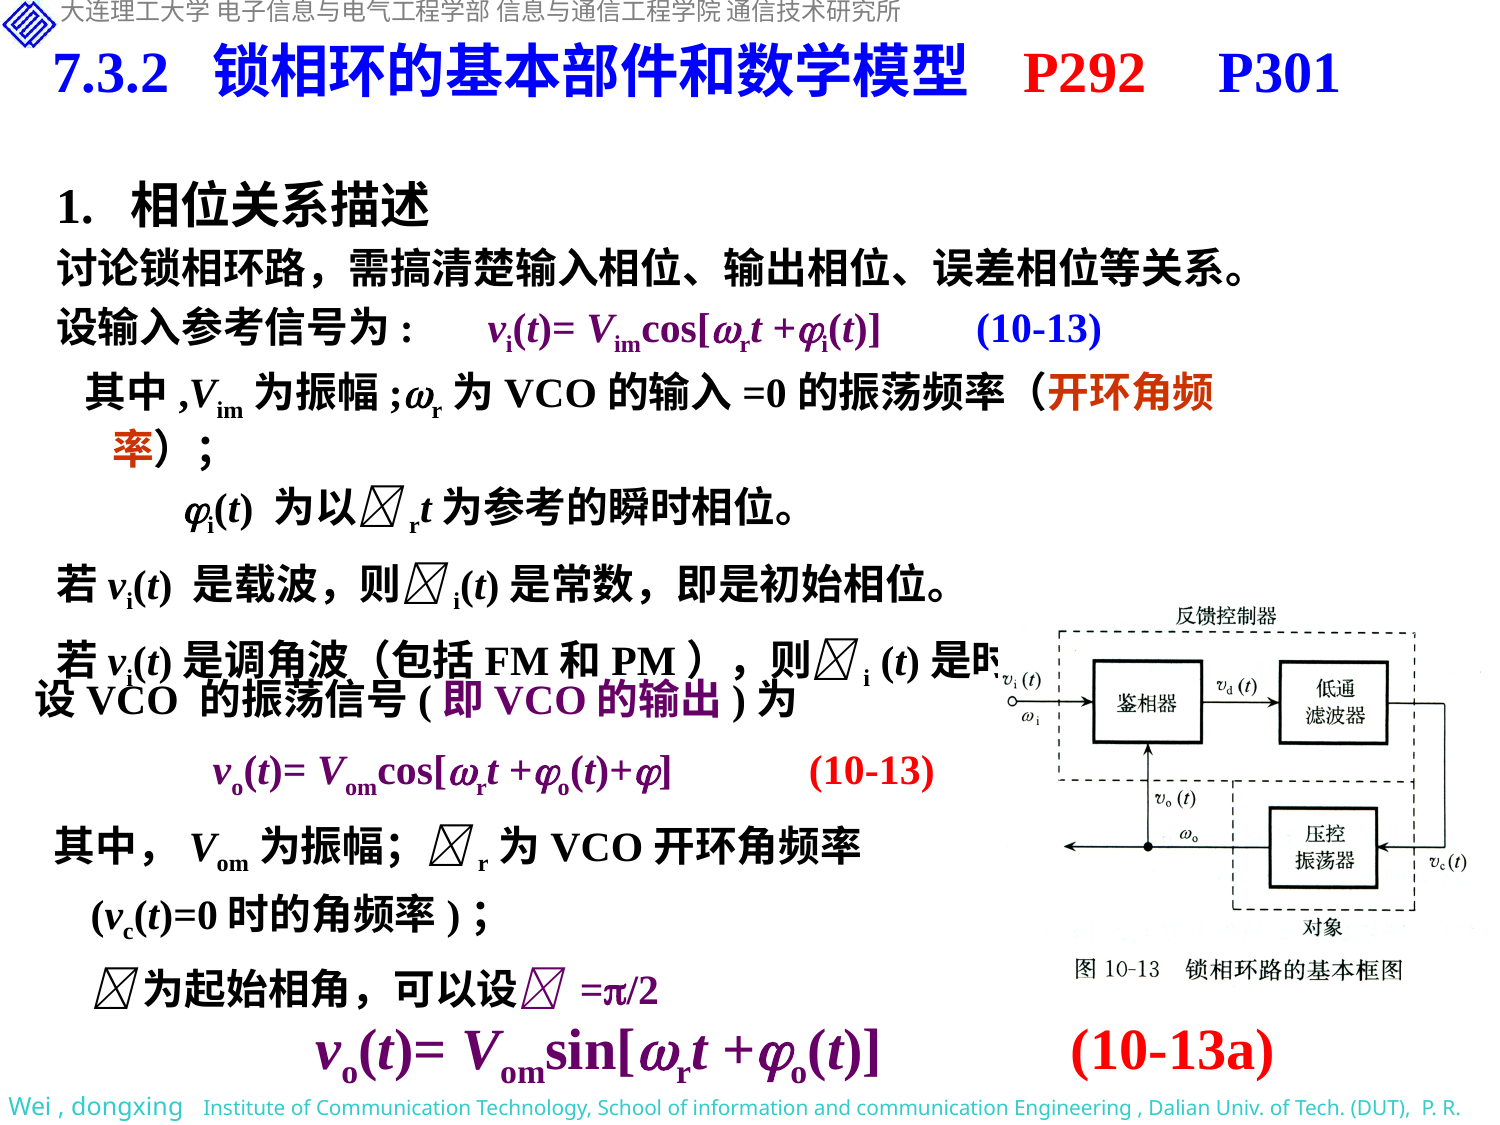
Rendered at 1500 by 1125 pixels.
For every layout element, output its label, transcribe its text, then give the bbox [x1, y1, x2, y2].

picture [0, 0, 59, 49]
text_box 设VCO 的振荡信号(即VCO的输出)为： vo(t)= Vomcos[rt +o(t)+] (10-13) 其中，Vom为振幅；r为VCO开环角频率 (vc(t)=0时的角频率)； 为起始相角，可以设 =/2 [19, 655, 992, 1005]
text_box 1. 相位关系描述 讨论锁相环路，需搞清楚输入相位、输出相位、误差相位等关系。 设输入参考信号为: vi(t)= Vimcos[rt +i(t)] (10-13) 其中,Vim为振幅;r为VCO的输入=0的振荡频率（开环角频率）； i(t) 为以rt为参考的瞬时相位。 若vi(t) 是载波，则i(t)是常数，即是初始相位。 若vi(t)是调角波（包括FM和PM），则i (t)是时间的函数。 [41, 172, 1341, 655]
title 7.3.2 锁相环的基本部件和数学模型 P292 P301 [37, 37, 1465, 100]
picture [998, 602, 1481, 988]
text_box vo(t)= Vomsin[rt +o(t)] (10-13a) [301, 987, 1388, 1098]
